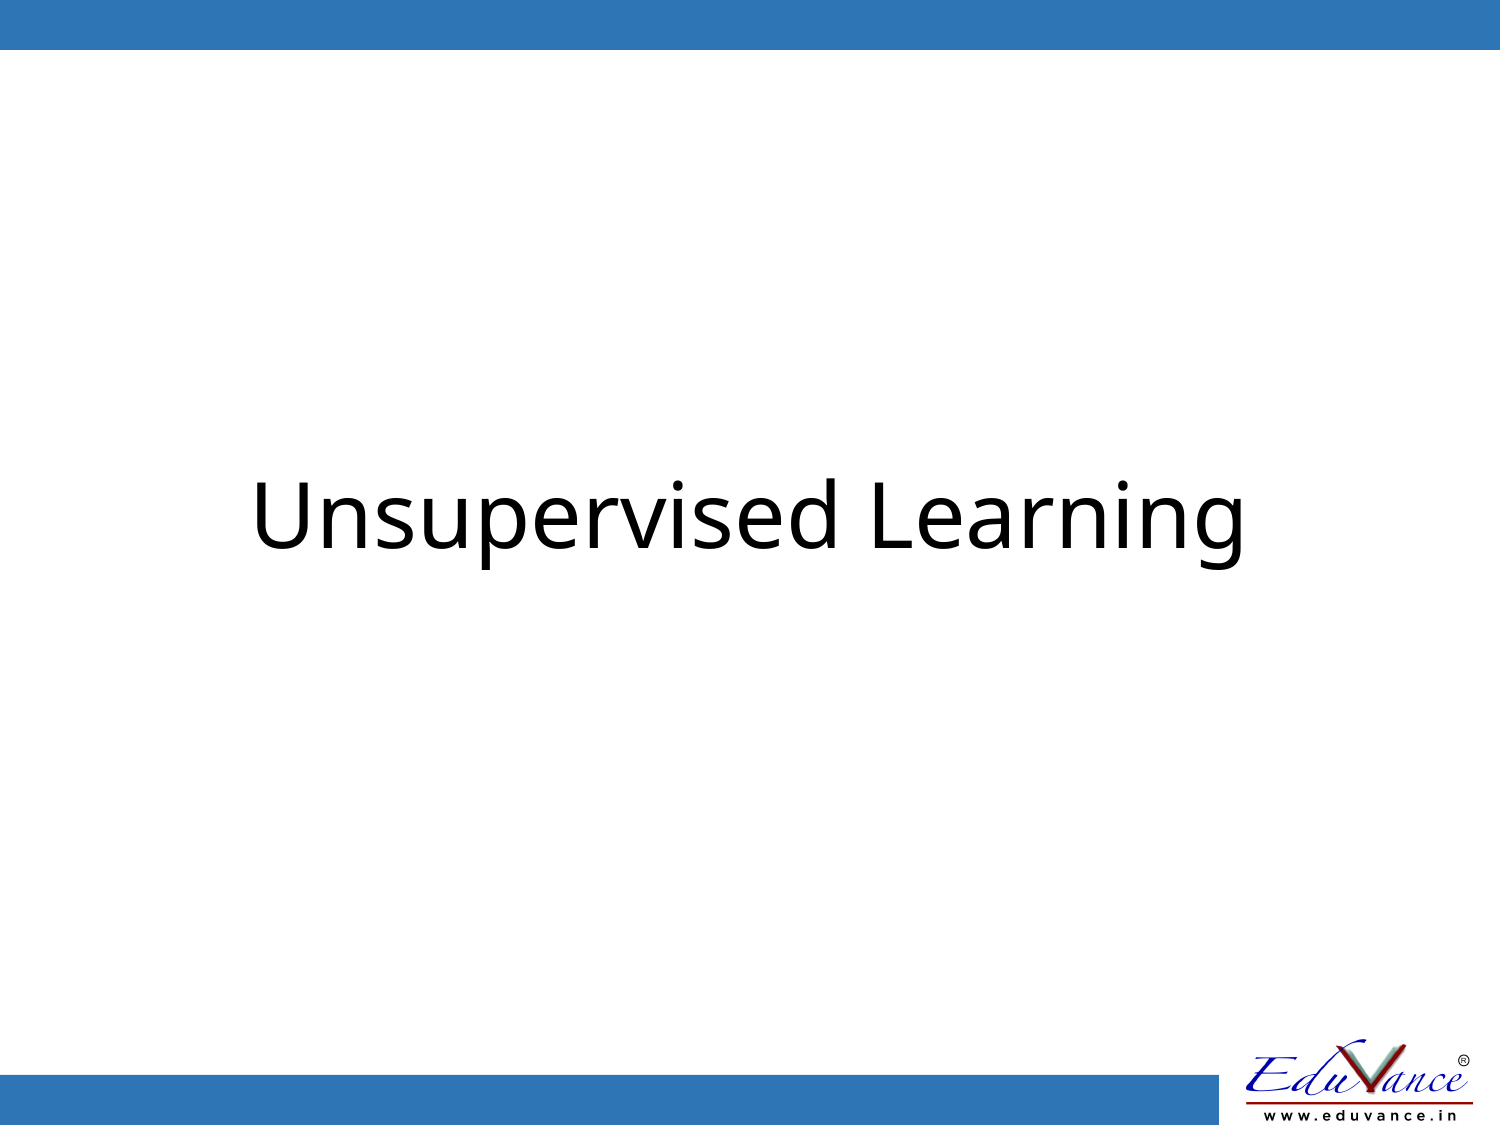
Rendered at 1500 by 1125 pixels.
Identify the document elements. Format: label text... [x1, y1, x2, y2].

title Unsupervised Learning [112, 184, 1388, 576]
picture [1219, 1033, 1500, 1125]
